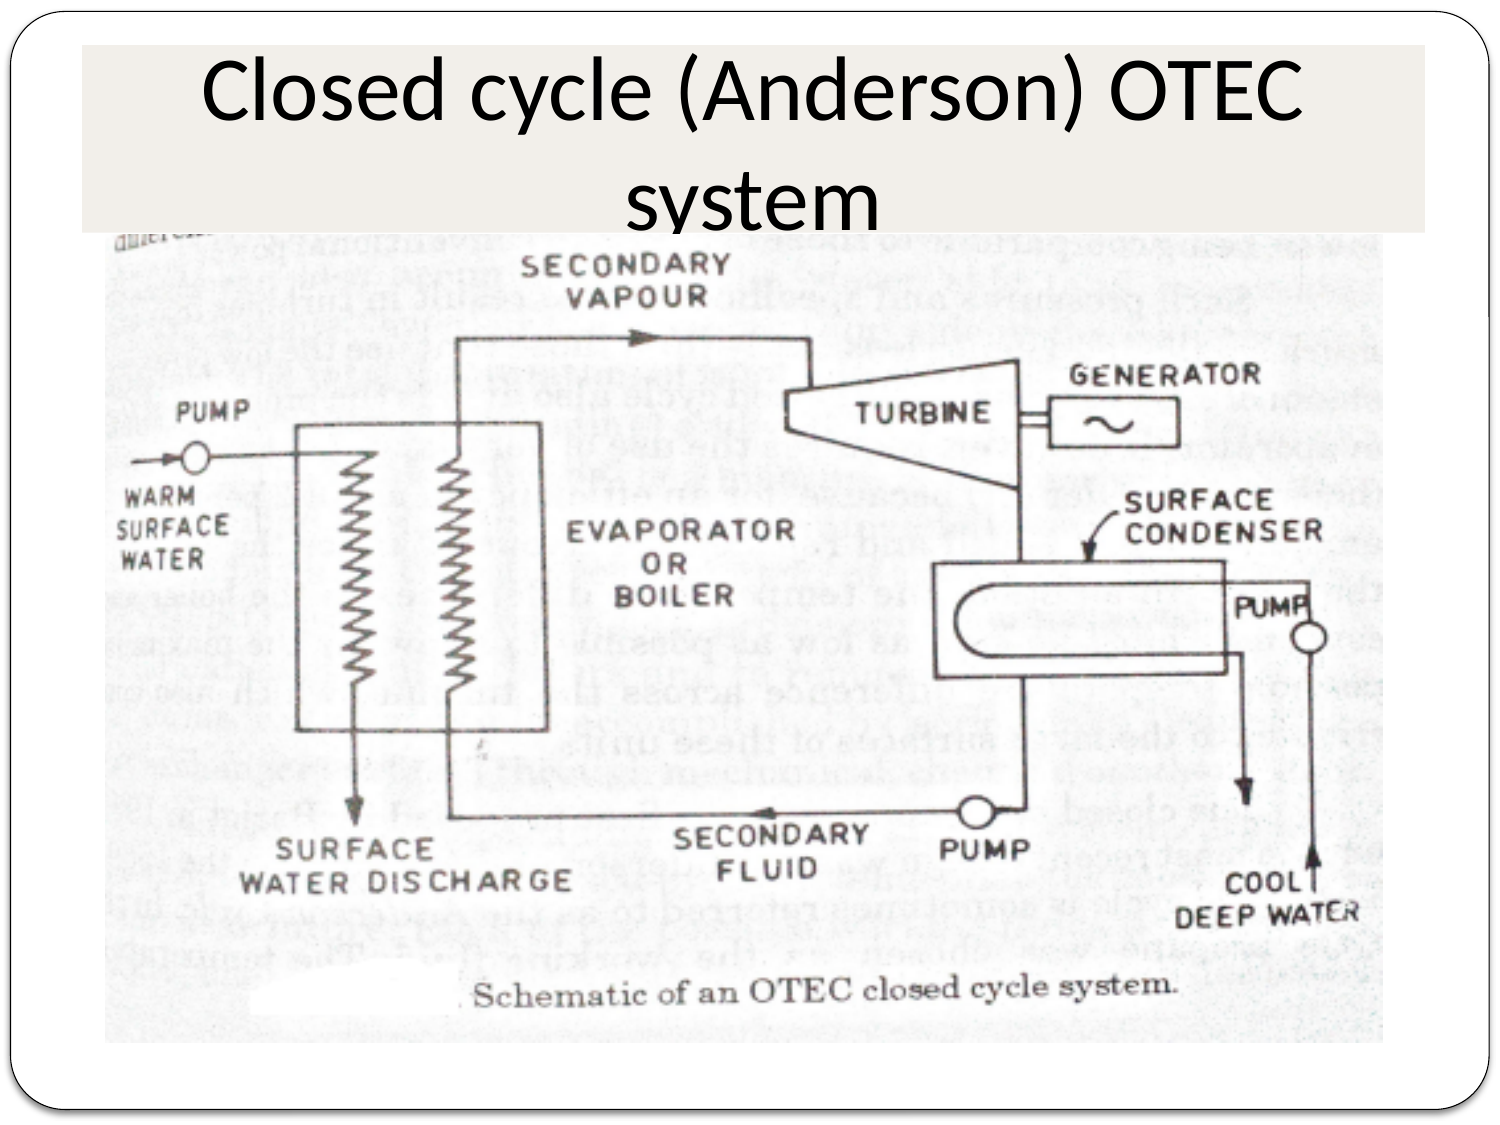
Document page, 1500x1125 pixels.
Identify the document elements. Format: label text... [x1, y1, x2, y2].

title Closed cycle (Anderson) OTEC system [82, 45, 1425, 233]
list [105, 234, 1383, 1044]
